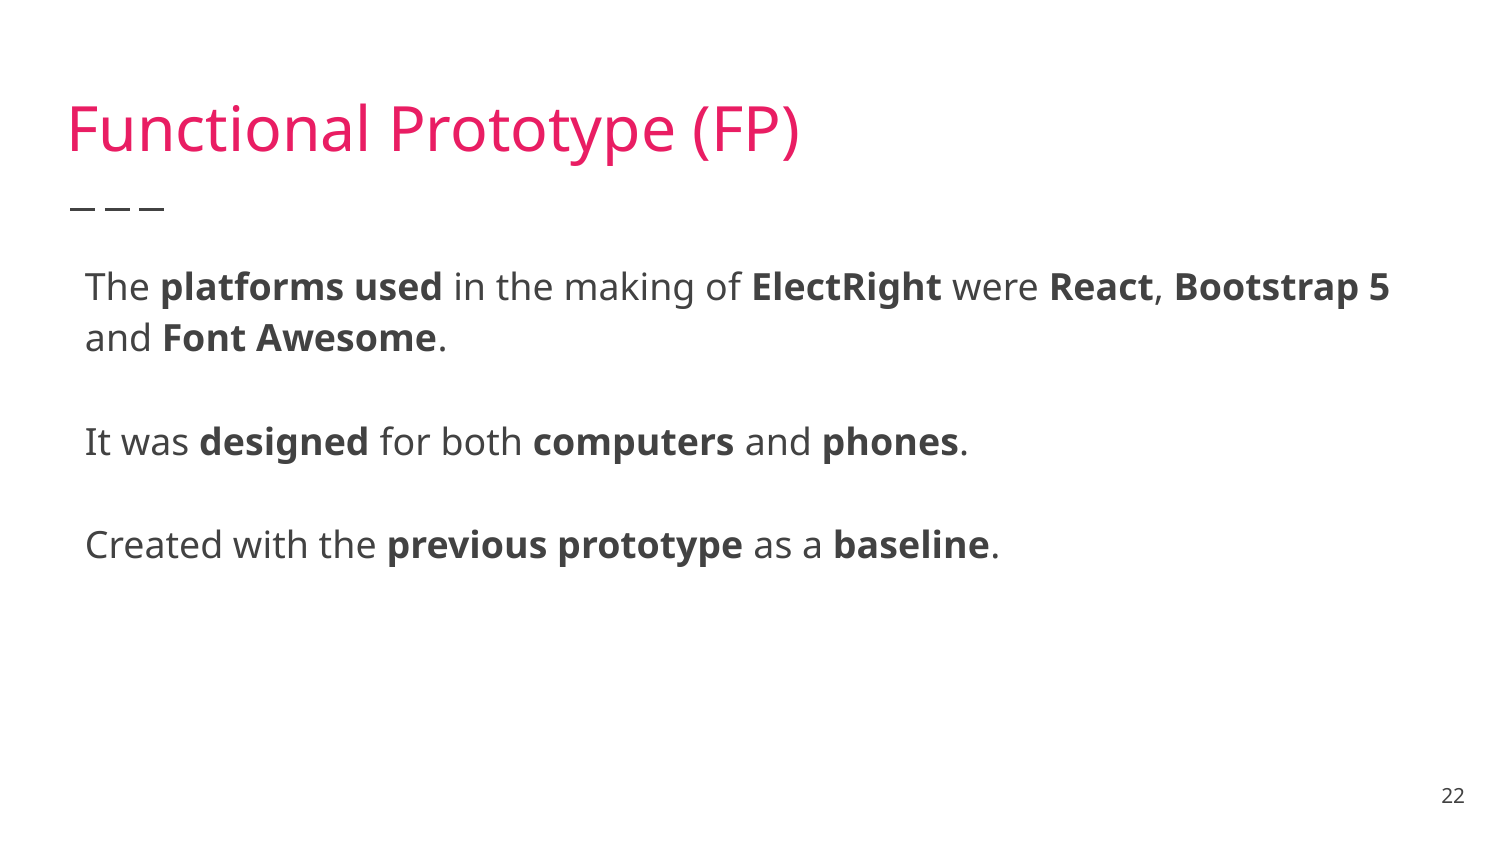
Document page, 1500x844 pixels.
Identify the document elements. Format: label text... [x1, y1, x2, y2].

title Functional Prototype (FP) [51, 58, 1449, 179]
slide_number 22 [1389, 764, 1480, 830]
list The platforms used in the making of ElectRight were React, Bootstrap 5 and Font Awesome. It was designed for both computers and phones. Created with the previous prototype as a baseline. [51, 240, 1449, 750]
